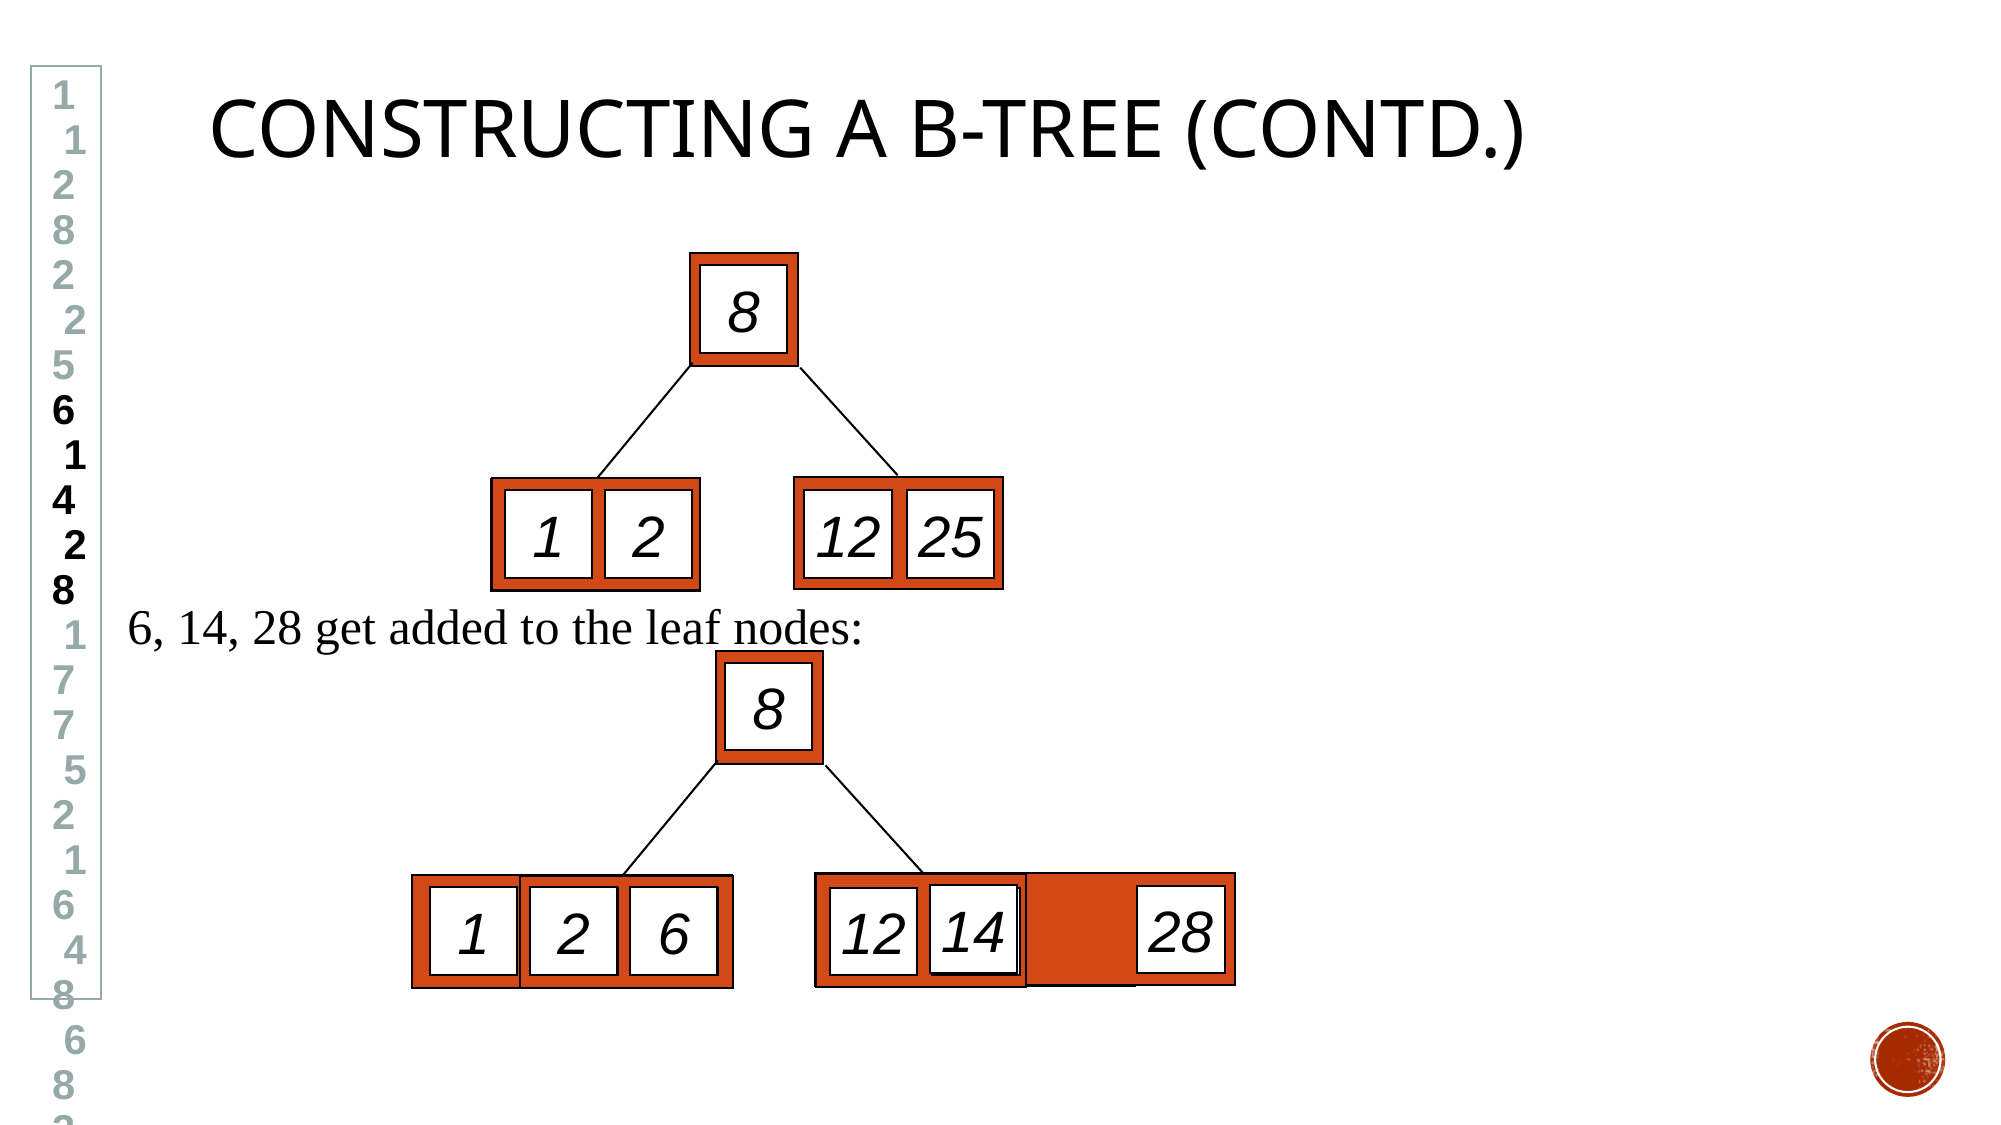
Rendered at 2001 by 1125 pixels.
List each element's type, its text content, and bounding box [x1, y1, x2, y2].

text_box [690, 253, 798, 366]
text_box [814, 872, 1235, 986]
text_box Constructing a B-tree (contd.) [193, 37, 1553, 225]
text_box 12 [804, 490, 892, 578]
text_box 1 12 8 2 25 6 14 28 17 7 52 16 48 68 3 26 29 53 55 45 [30, 65, 102, 1000]
text_box 12 [829, 887, 918, 976]
text_box [412, 875, 520, 988]
text_box 2 [529, 887, 618, 975]
text_box [715, 651, 823, 764]
text_box 2 [604, 490, 693, 578]
text_box 25 [932, 887, 1020, 976]
text_box 28 [1137, 885, 1225, 974]
text_box [520, 875, 734, 989]
text_box 1 [429, 887, 518, 975]
text_box [492, 477, 701, 591]
text_box 6, 14, 28 get added to the leaf nodes: [112, 587, 1400, 663]
text_box [816, 874, 1026, 987]
text_box [793, 476, 1004, 590]
text_box 14 [929, 885, 1018, 973]
text_box 25 [906, 490, 995, 578]
text_box 6 [629, 887, 718, 975]
text_box 1 [504, 490, 593, 578]
text_box 8 [724, 662, 813, 751]
text_box 8 [699, 265, 788, 353]
